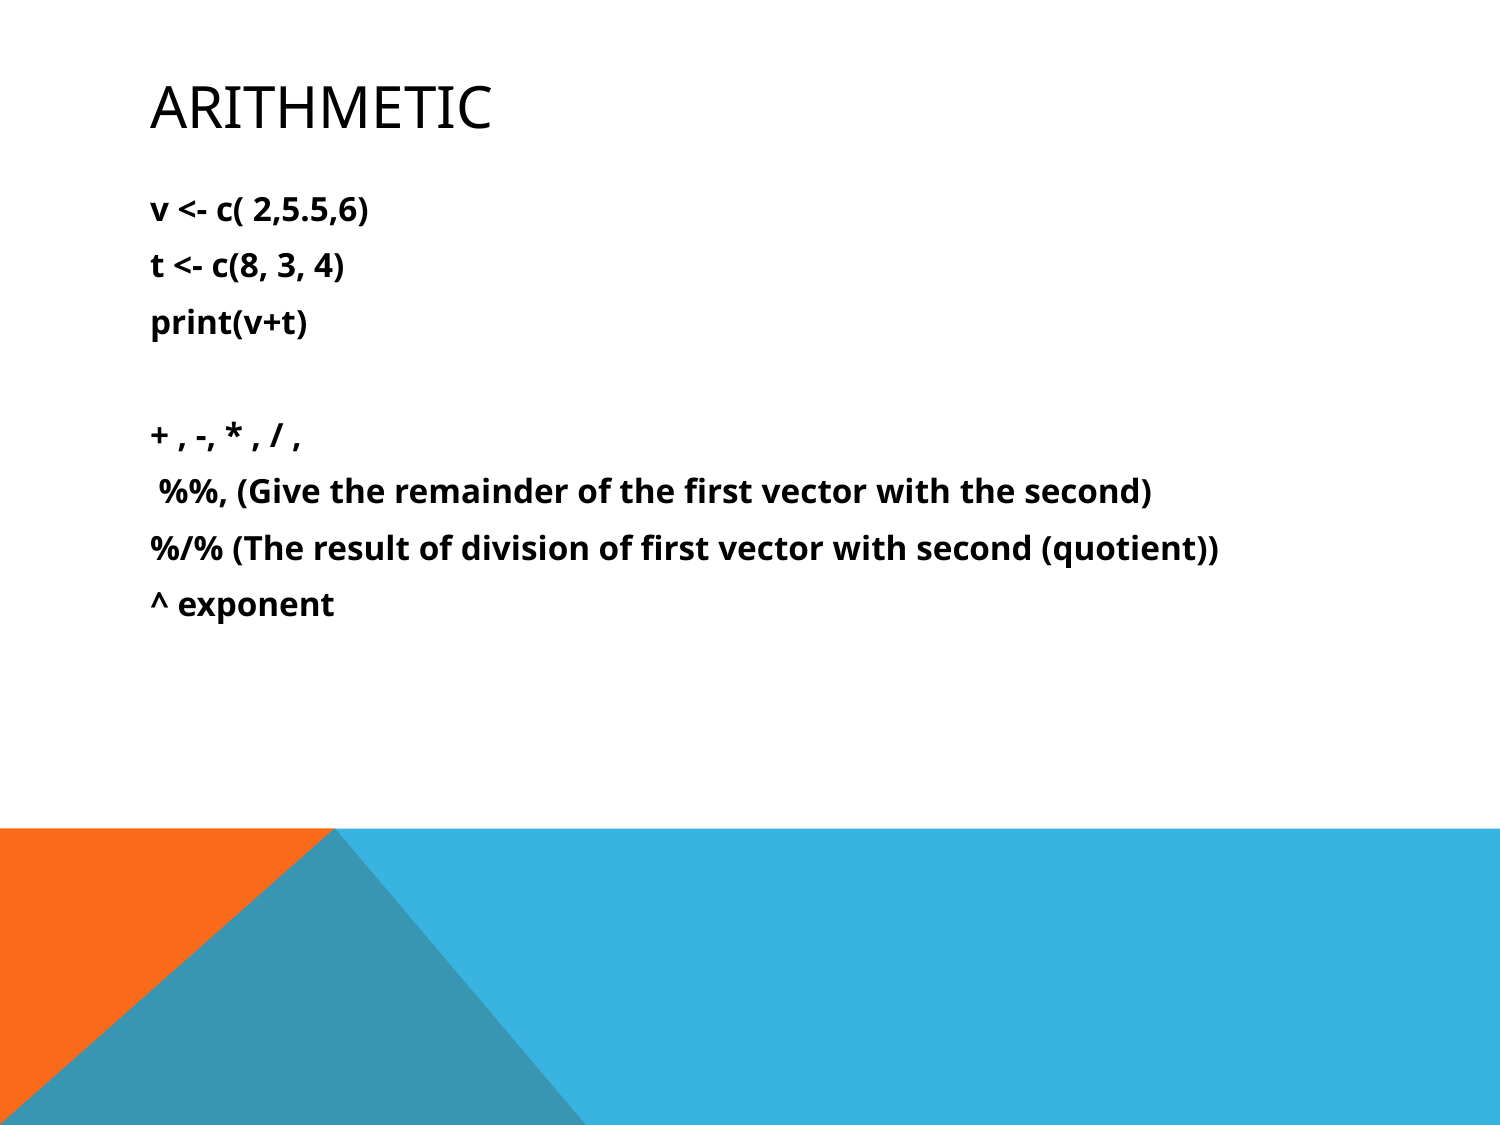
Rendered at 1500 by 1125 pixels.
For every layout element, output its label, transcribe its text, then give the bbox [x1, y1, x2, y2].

title Arithmetic [135, 60, 1369, 150]
list v <- c( 2,5.5,6) t <- c(8, 3, 4) print(v+t) + , -, * , / , %%, (Give the remainder of the first vector with the second) %/% (The result of division of first vector with second (quotient)) ^ exponent [135, 180, 1369, 768]
